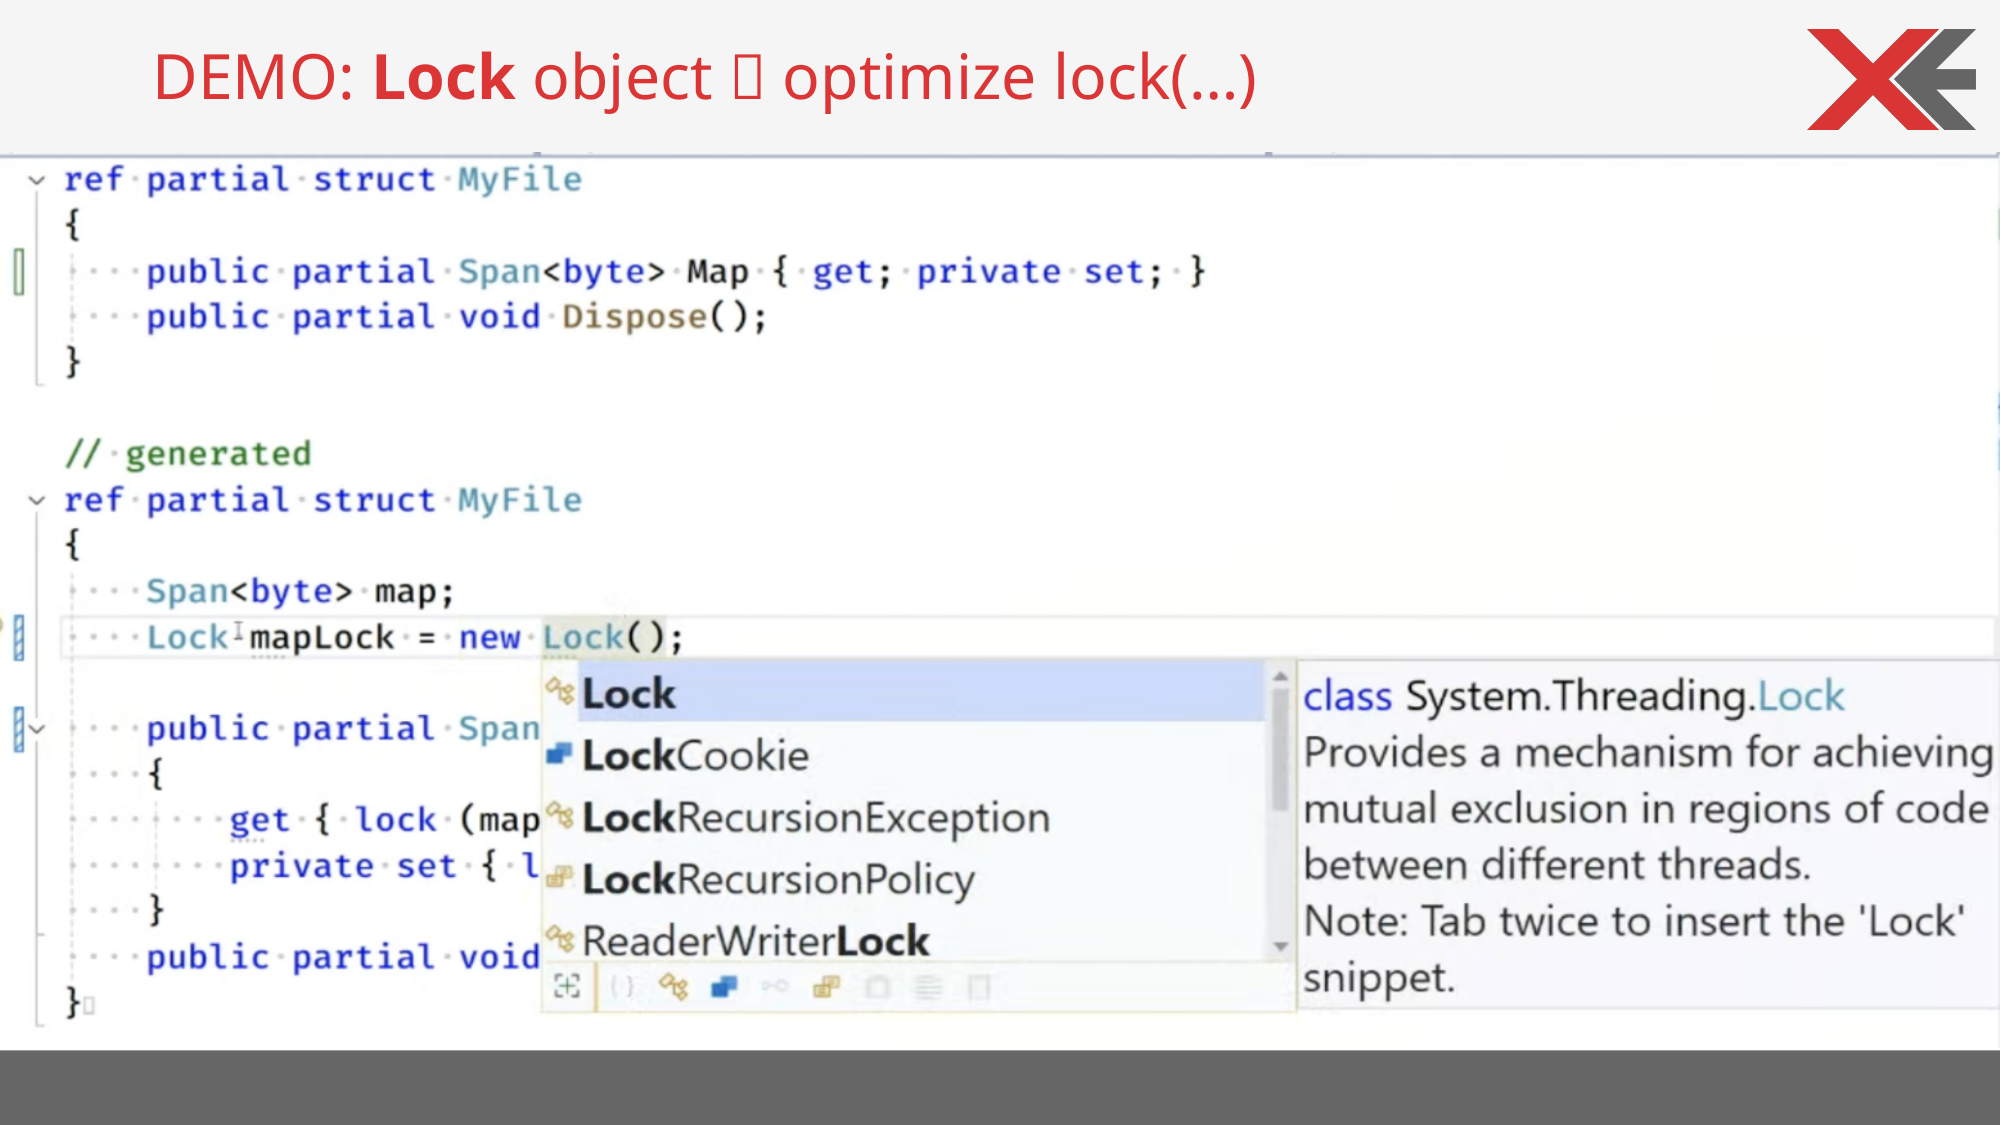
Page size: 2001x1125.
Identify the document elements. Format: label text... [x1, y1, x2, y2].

picture [1807, 29, 1976, 130]
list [0, 152, 2000, 1048]
title DEMO: Lock object  optimize lock(…) [137, 6, 1725, 152]
